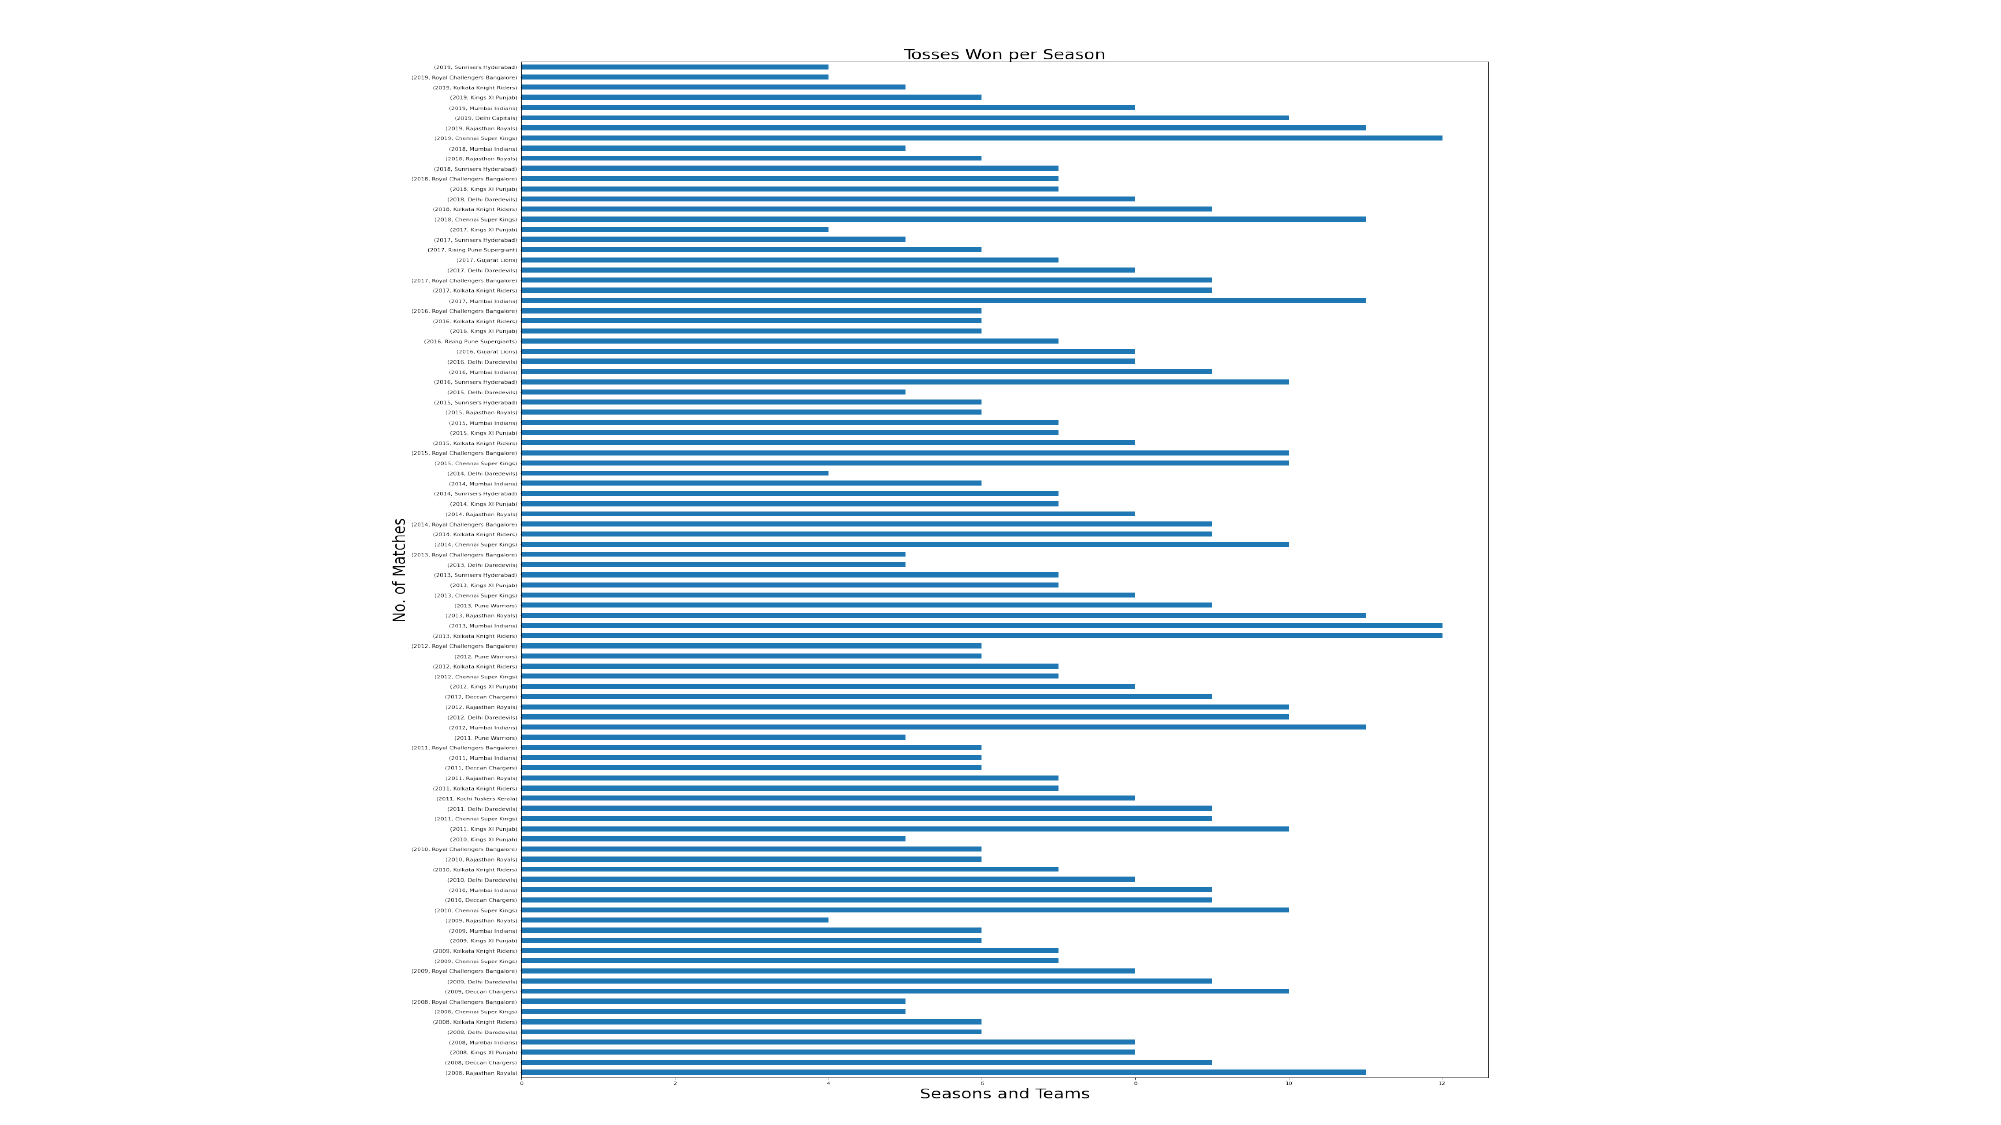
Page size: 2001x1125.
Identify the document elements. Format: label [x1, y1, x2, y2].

list [388, 45, 1492, 1104]
